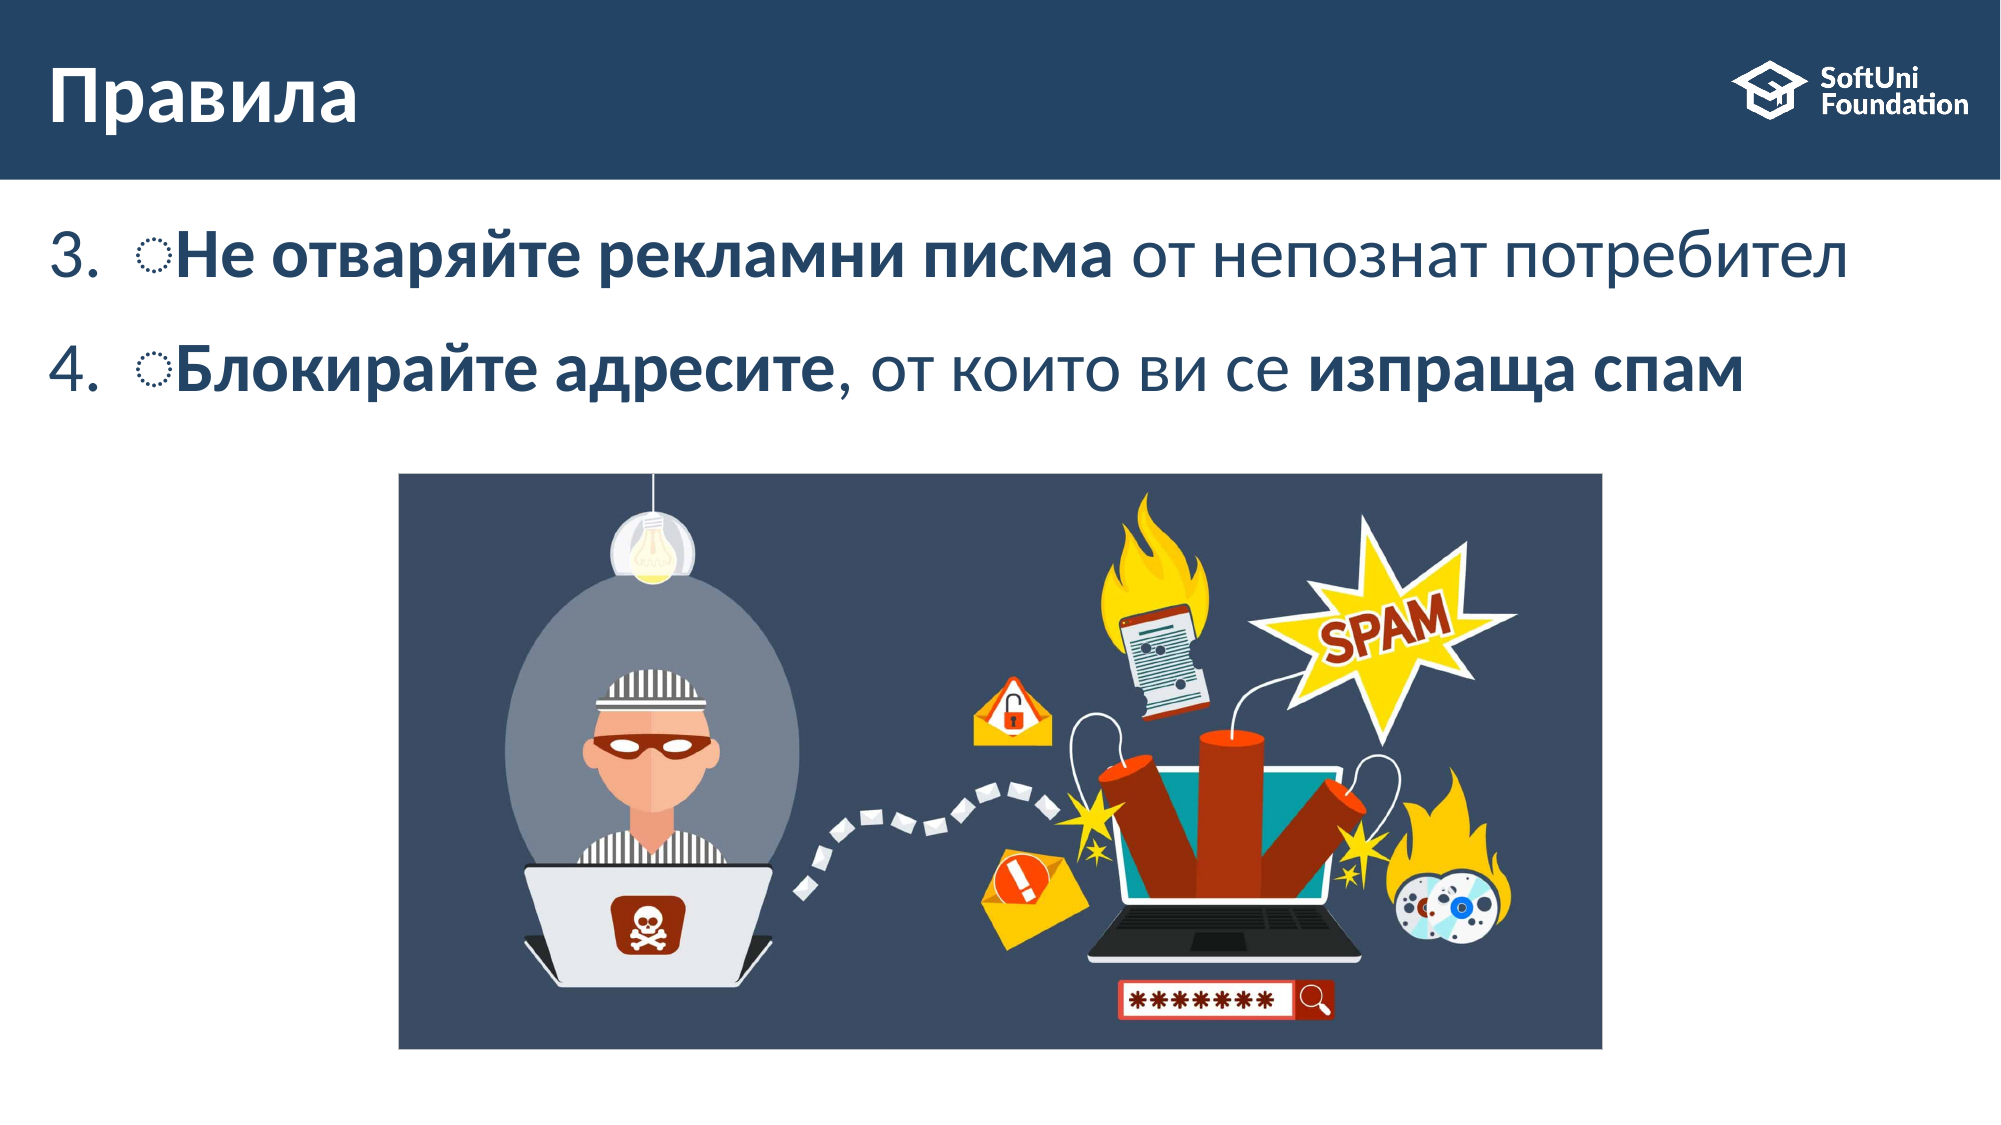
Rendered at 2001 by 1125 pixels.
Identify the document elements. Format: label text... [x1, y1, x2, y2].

picture [1731, 60, 1968, 120]
list ͏Не отваряйте рекламни писма от непознат потребител ͏Блокирайте адресите, от които ви се изпраща спам [31, 196, 1970, 1104]
title Правила [31, 16, 1716, 162]
picture [398, 473, 1603, 1050]
